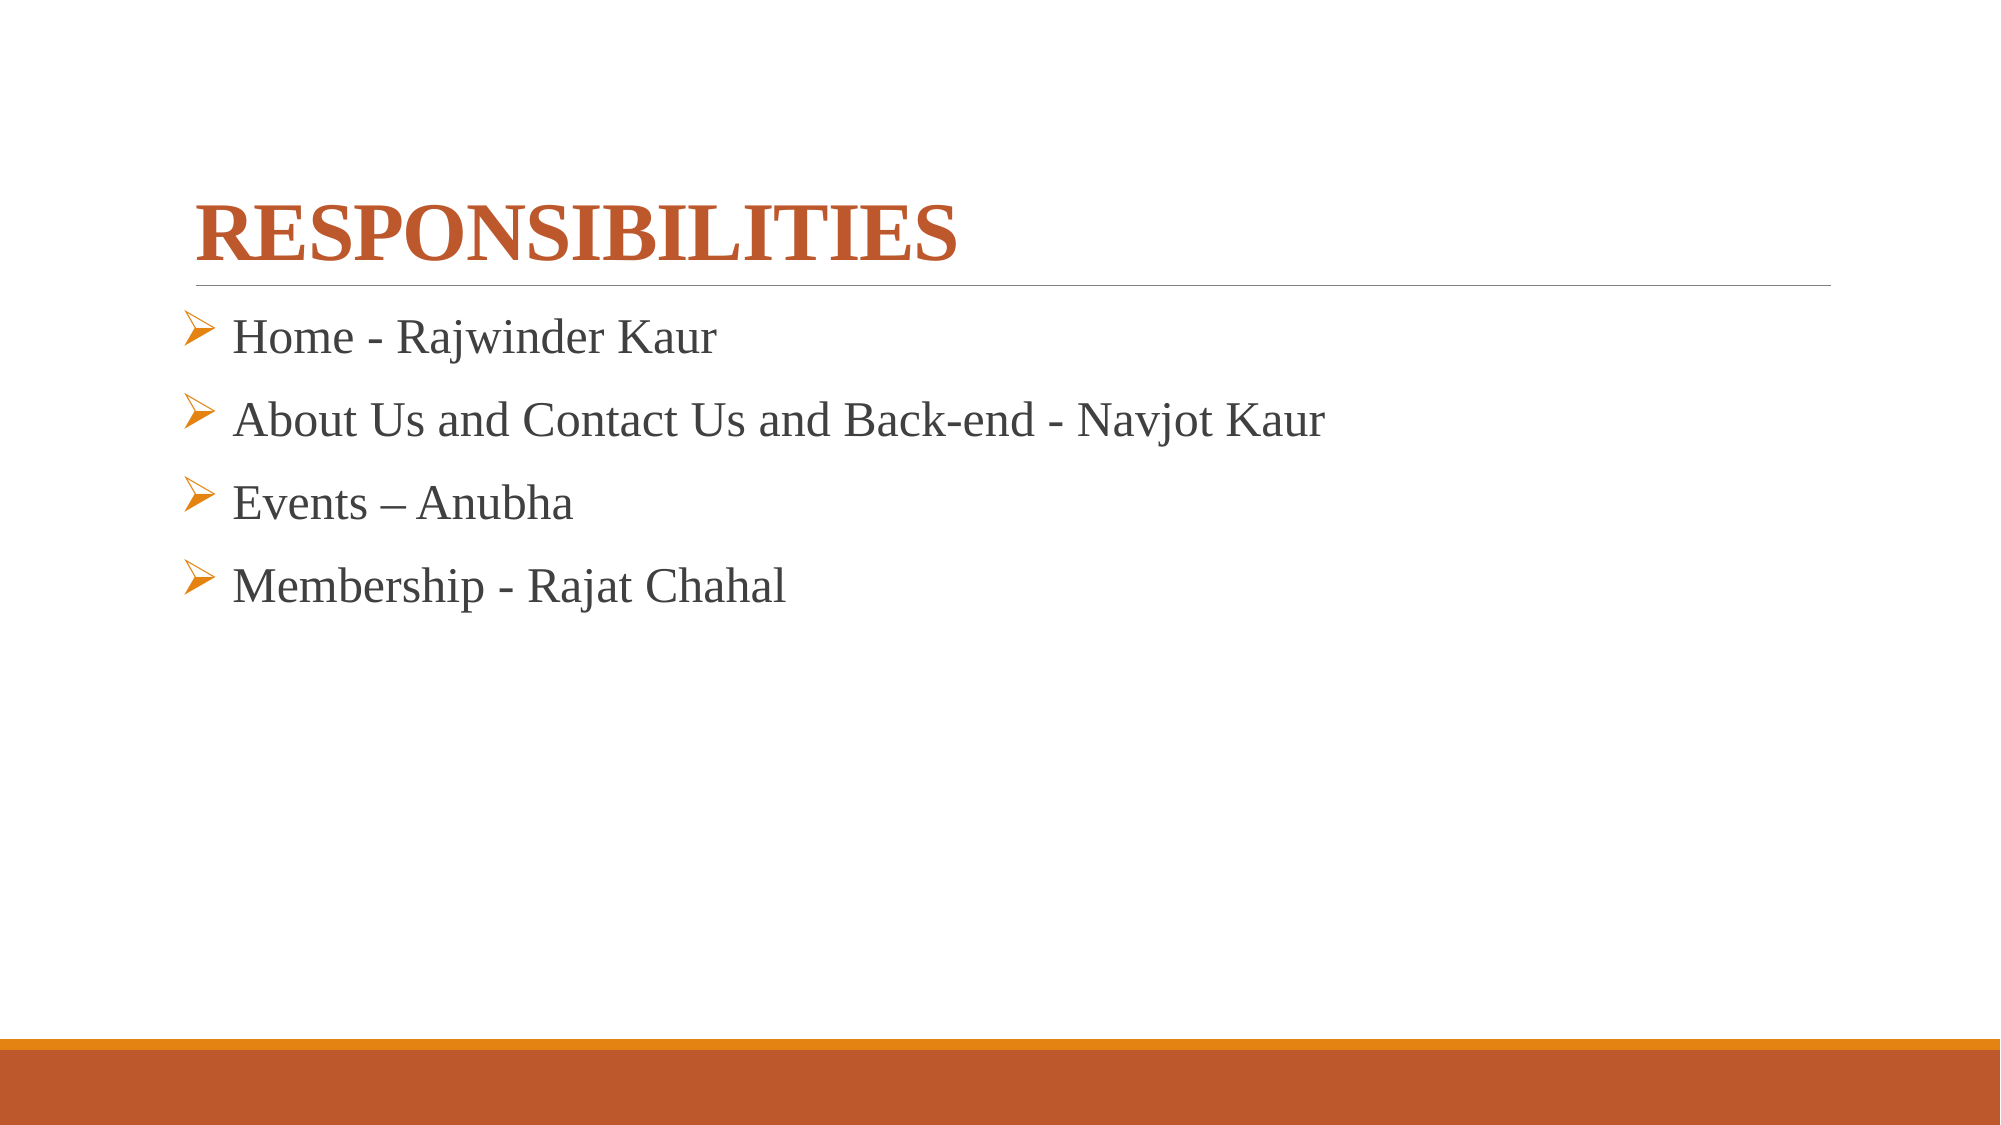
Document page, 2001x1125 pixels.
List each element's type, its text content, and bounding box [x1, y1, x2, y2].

title RESPONSIBILITIES [180, 47, 1830, 285]
list Home - Rajwinder Kaur About Us and Contact Us and Back-end - Navjot Kaur Events – Anubha Membership - Rajat Chahal [180, 302, 1830, 963]
